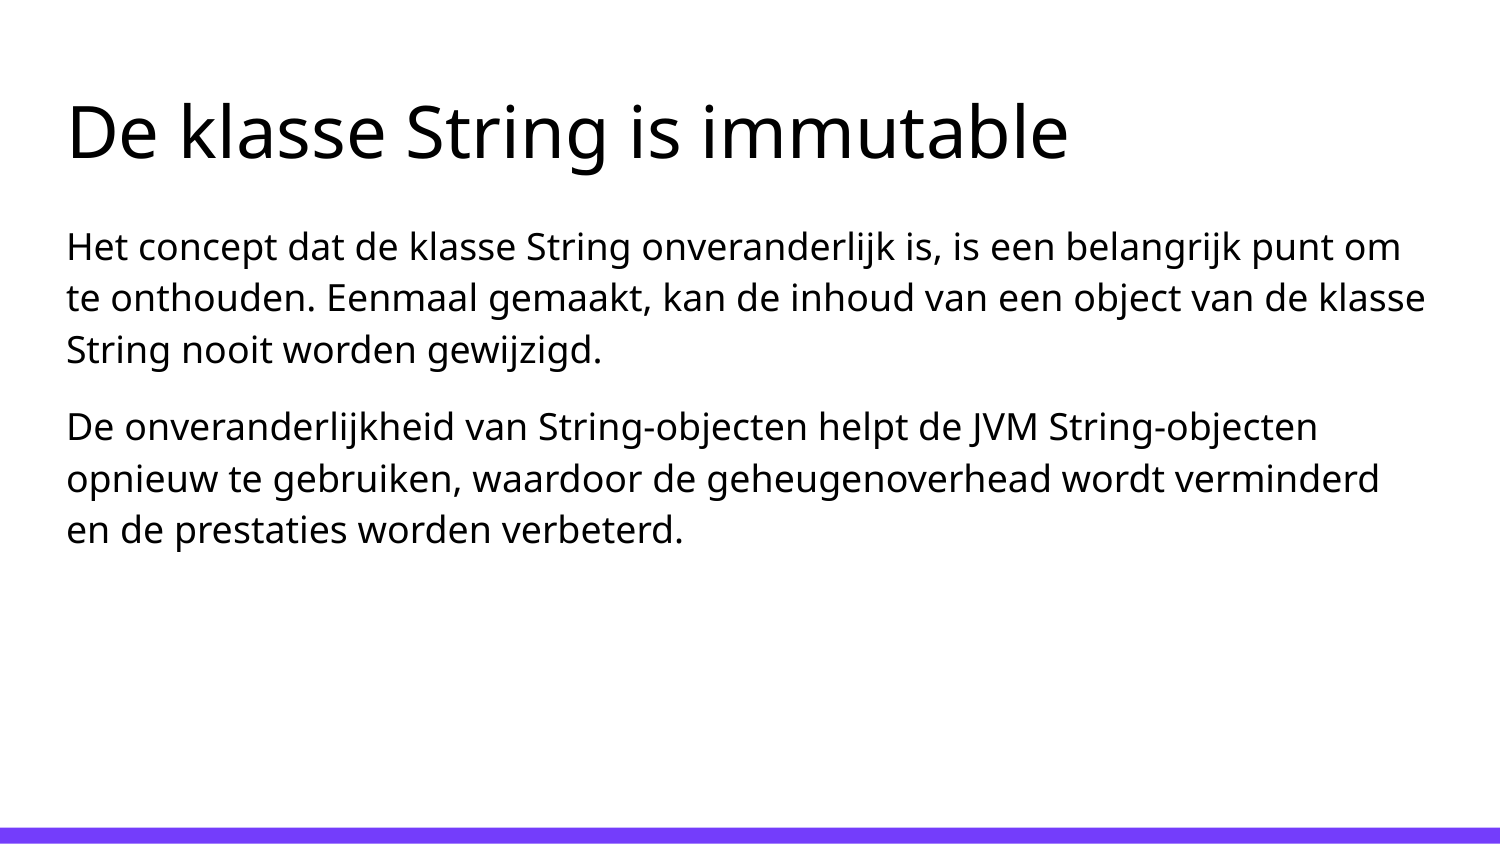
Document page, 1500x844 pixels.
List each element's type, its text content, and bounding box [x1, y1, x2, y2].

title De klasse String is immutable [51, 51, 1449, 189]
list Het concept dat de klasse String onveranderlijk is, is een belangrijk punt om te onthouden. Eenmaal gemaakt, kan de inhoud van een object van de klasse String nooit worden gewijzigd. De onveranderlijkheid van String-objecten helpt de JVM String-objecten opnieuw te gebruiken, waardoor de geheugenoverhead wordt verminderd en de prestaties worden verbeterd. [51, 200, 1449, 694]
